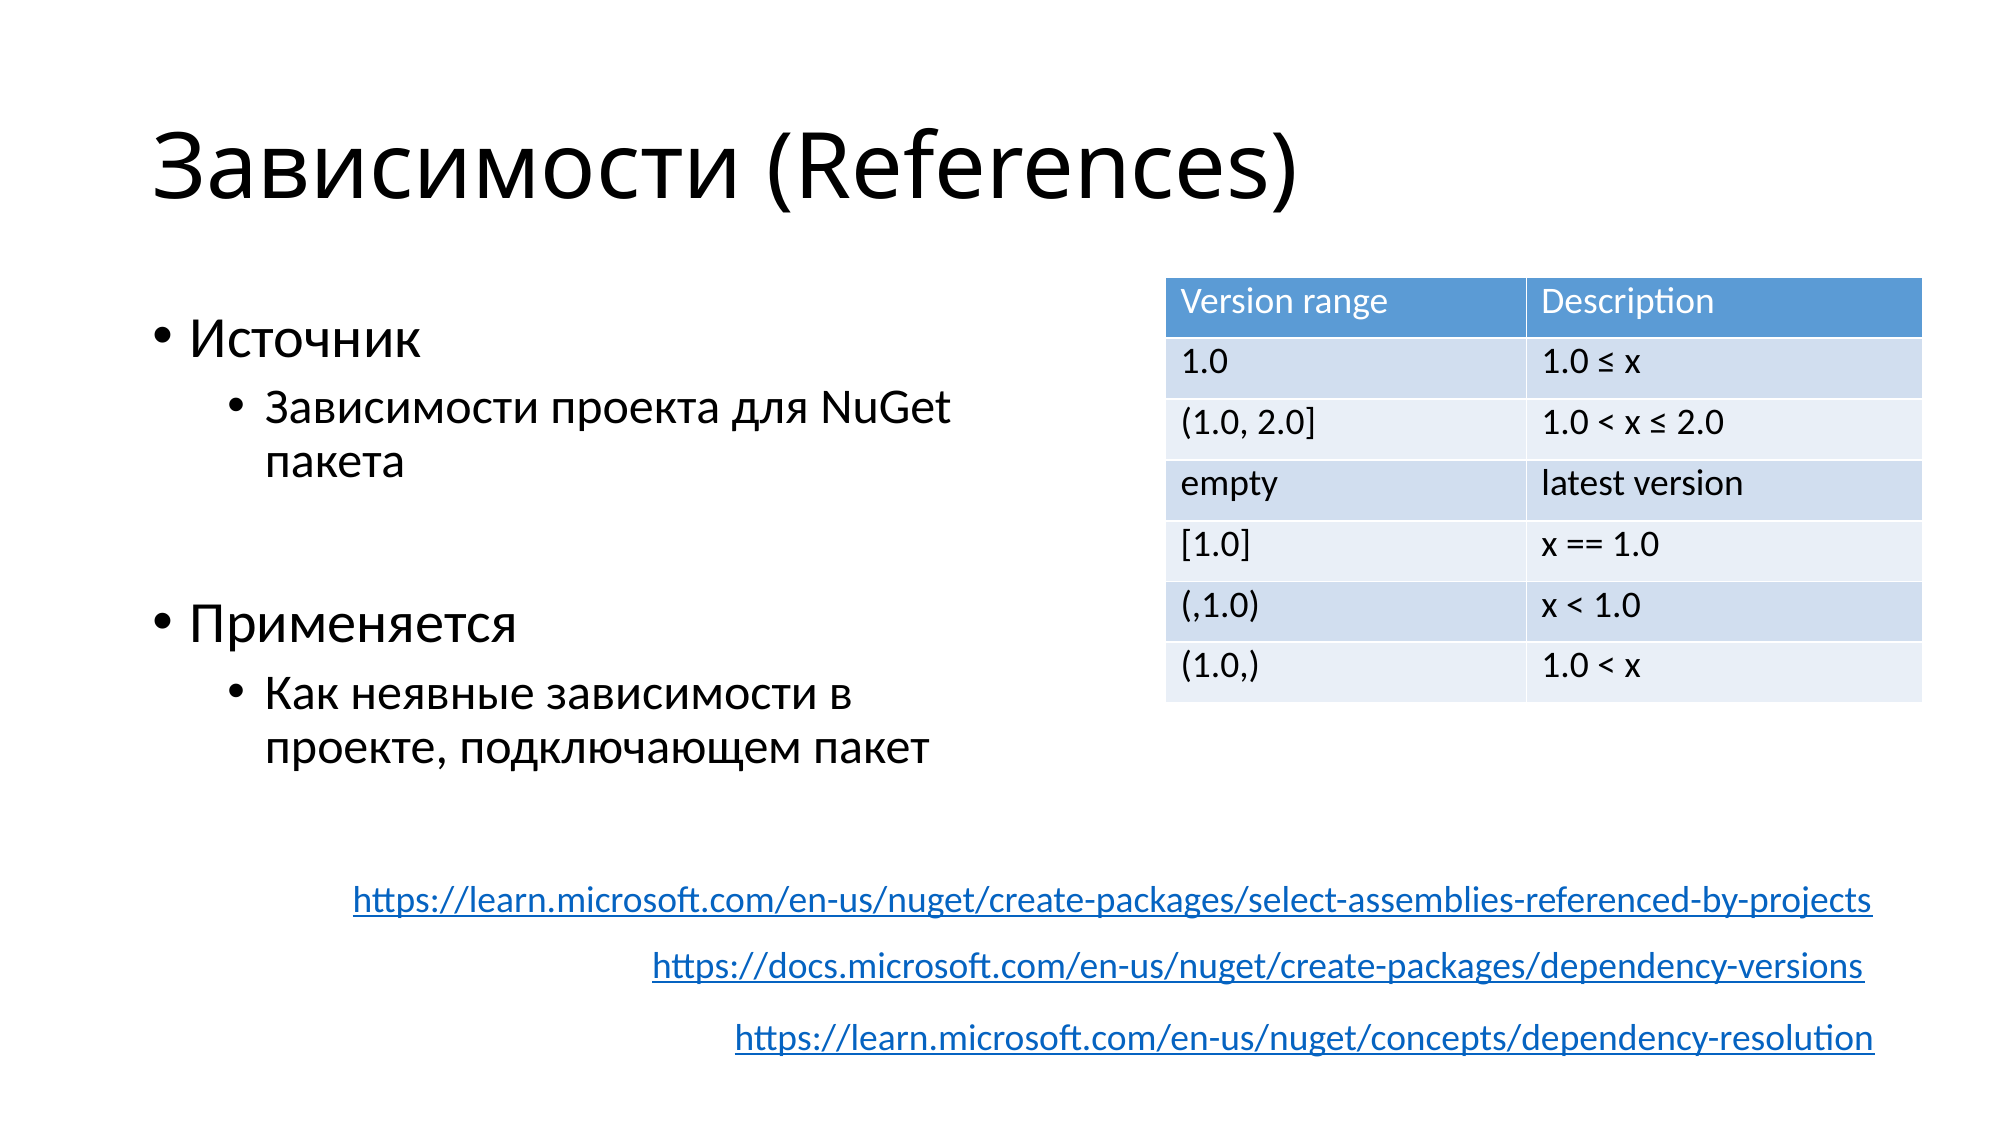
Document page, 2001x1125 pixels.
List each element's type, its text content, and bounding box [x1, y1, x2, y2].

table_cell 1.0 < x ≤ 2.0 [1527, 400, 1922, 459]
list Источник Зависимости проекта для NuGet пакета Применяется Как неявные зависимости в проекте, подключающем пакет [137, 299, 1016, 1014]
table_cell latest version [1527, 461, 1922, 520]
text_box https://docs.microsoft.com/en-us/nuget/create-packages/dependency-versions [637, 933, 1898, 994]
table_cell [1.0] [1166, 522, 1526, 581]
table_cell (1.0,) [1166, 643, 1526, 702]
text_box https://learn.microsoft.com/en-us/nuget/create-packages/select-assemblies-referenced-by-projects [337, 867, 1889, 927]
table_cell (,1.0) [1166, 582, 1526, 641]
table_cell (1.0, 2.0] [1166, 400, 1526, 459]
table_cell empty [1166, 461, 1526, 520]
table_cell 1.0 [1166, 339, 1526, 398]
table_header Version range [1166, 278, 1526, 337]
table_cell x < 1.0 [1527, 582, 1922, 641]
table_cell x == 1.0 [1527, 522, 1922, 581]
text_box https://learn.microsoft.com/en-us/nuget/concepts/dependency-resolution [719, 1005, 1891, 1065]
table_header Description [1527, 278, 1922, 337]
title Зависимости (References) [137, 59, 1863, 278]
table_cell 1.0 ≤ x [1527, 339, 1922, 398]
table_cell 1.0 < x [1527, 643, 1922, 702]
